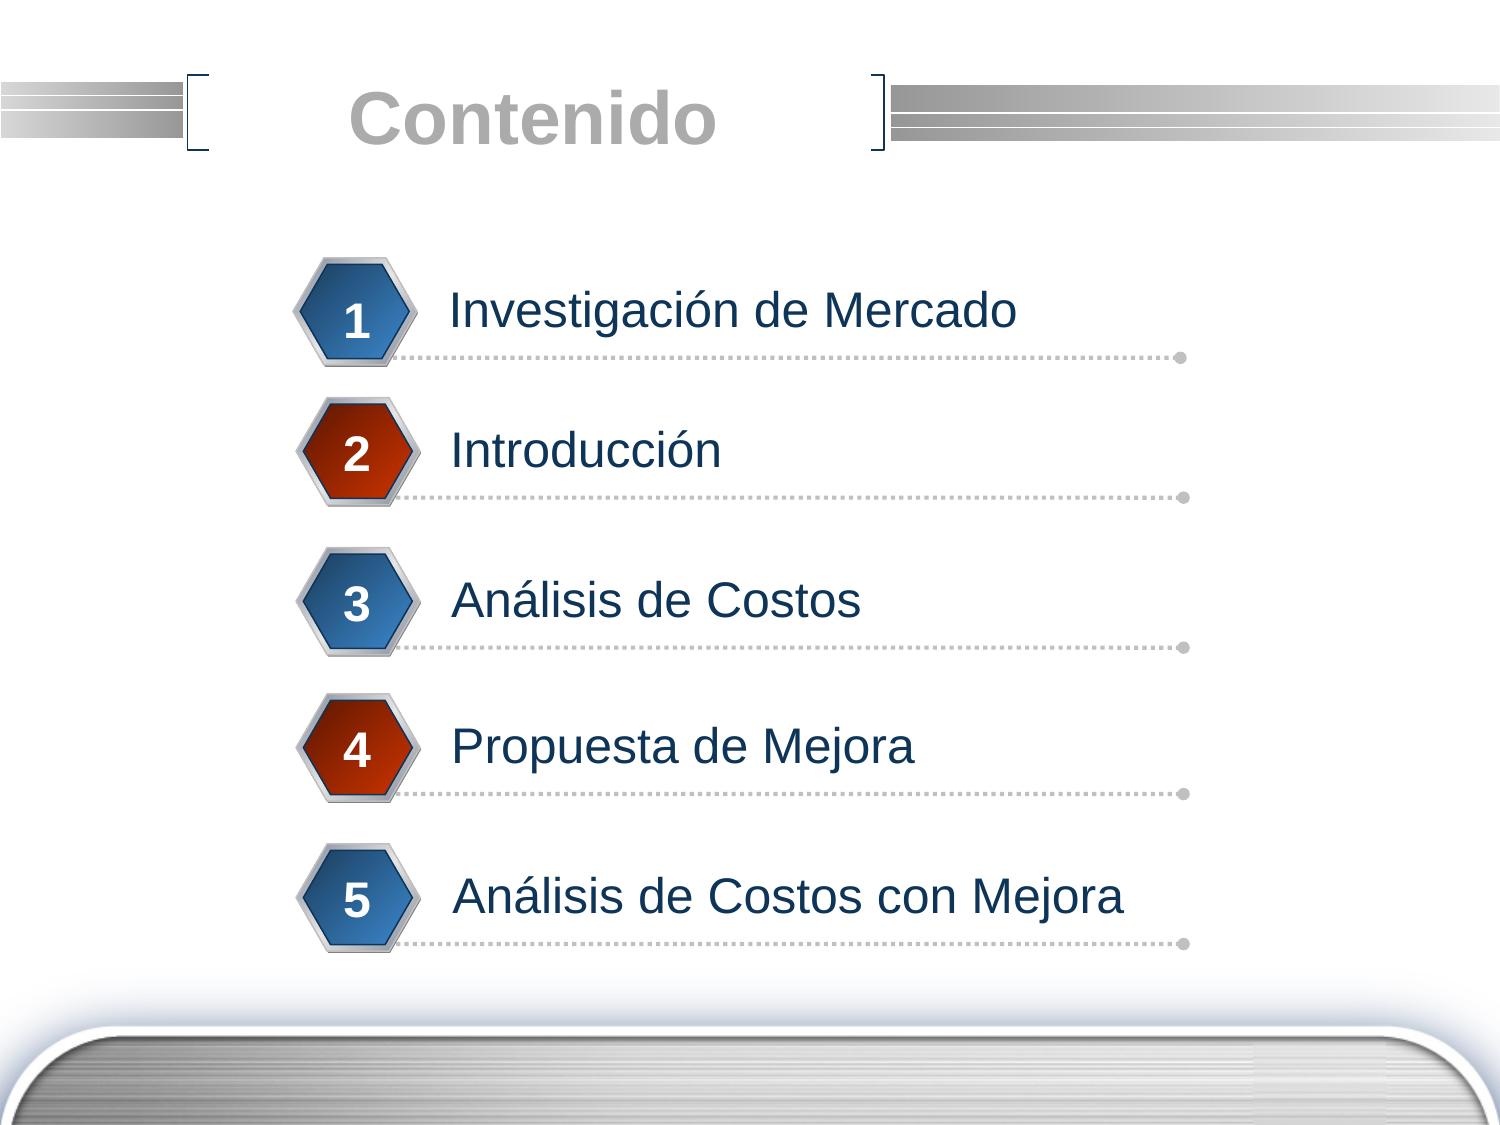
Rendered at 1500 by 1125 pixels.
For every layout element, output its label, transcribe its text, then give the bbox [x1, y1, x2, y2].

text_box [295, 397, 422, 507]
text_box Análisis de Costos [436, 560, 877, 635]
text_box [1175, 787, 1190, 801]
text_box [1172, 351, 1187, 365]
text_box [1175, 491, 1190, 504]
text_box Introducción [435, 410, 738, 485]
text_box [295, 693, 422, 804]
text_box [295, 547, 422, 657]
text_box Investigación de Mercado [433, 270, 1034, 345]
text_box Propuesta de Mejora [436, 706, 931, 782]
text_box [1175, 937, 1190, 951]
title Contenido [196, 74, 872, 156]
picture [0, 0, 1500, 1125]
text_box Análisis de Costos con Mejora [437, 856, 1140, 932]
text_box [1175, 641, 1190, 654]
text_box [292, 257, 419, 368]
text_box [295, 843, 422, 954]
